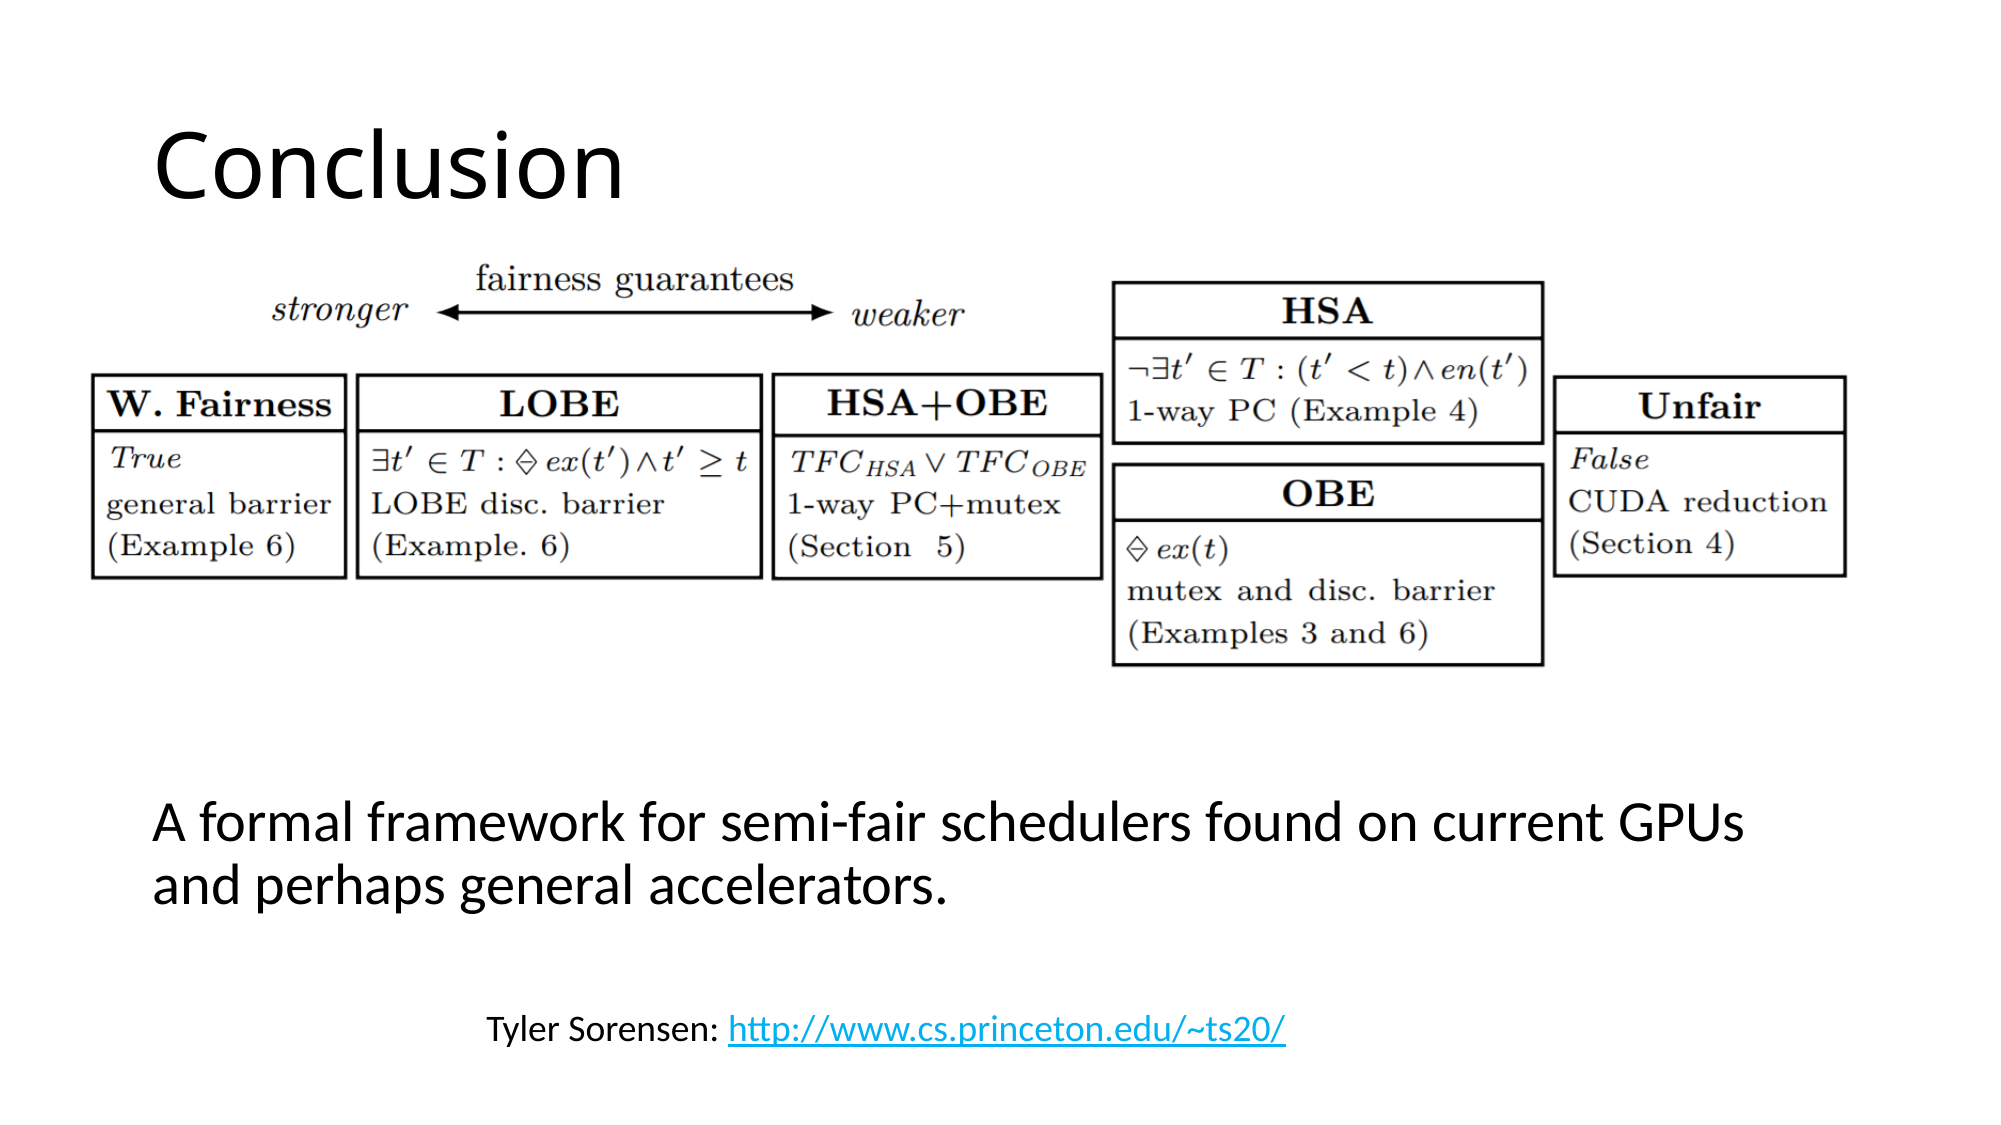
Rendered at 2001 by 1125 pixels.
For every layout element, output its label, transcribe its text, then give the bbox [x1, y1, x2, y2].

title Conclusion [137, 59, 1863, 209]
picture [83, 209, 1863, 678]
list A formal framework for semi-fair schedulers found on current GPUs and perhaps general accelerators. [137, 678, 1863, 1125]
text_box Tyler Sorensen: http://www.cs.princeton.edu/~ts20/ [471, 996, 1301, 1057]
